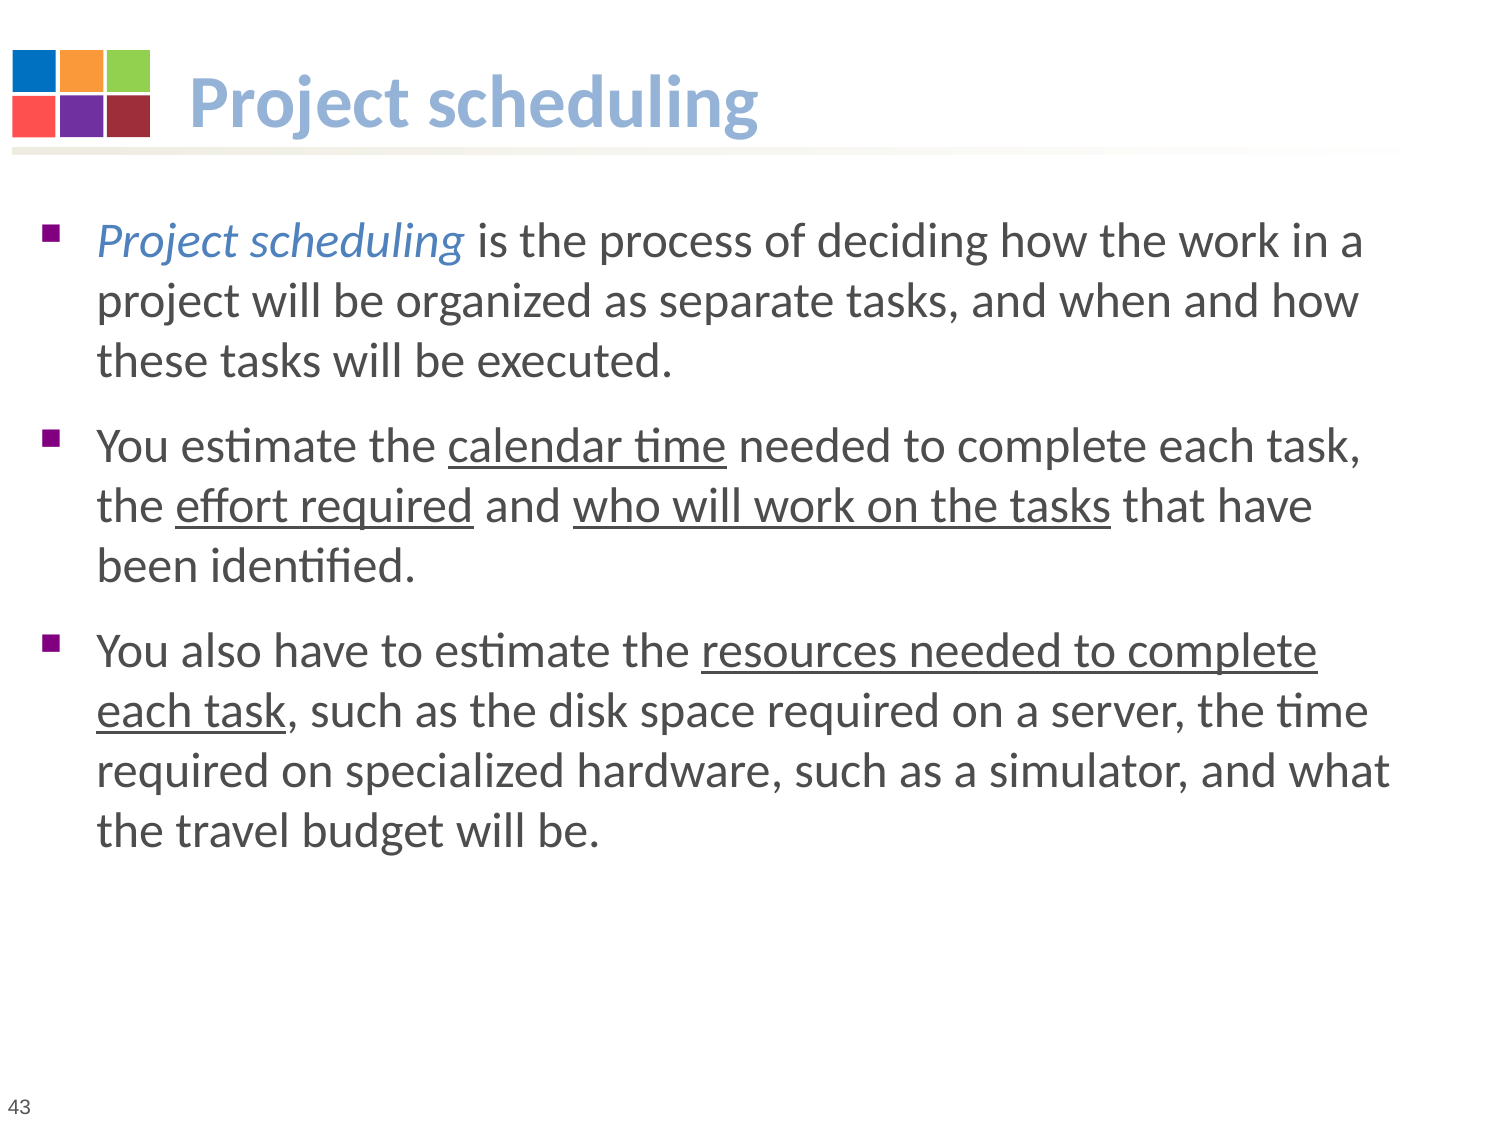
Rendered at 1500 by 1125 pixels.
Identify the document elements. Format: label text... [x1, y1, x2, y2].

title Project scheduling [174, 47, 1475, 150]
list Project scheduling is the process of deciding how the work in a project will be organized as separate tasks, and when and how these tasks will be executed. You estimate the calendar time needed to complete each task, the effort required and who will work on the tasks that have been identified. You also have to estimate the resources needed to complete each task, such as the disk space required on a server, the time required on specialized hardware, such as a simulator, and what the travel budget will be. [24, 200, 1413, 1088]
